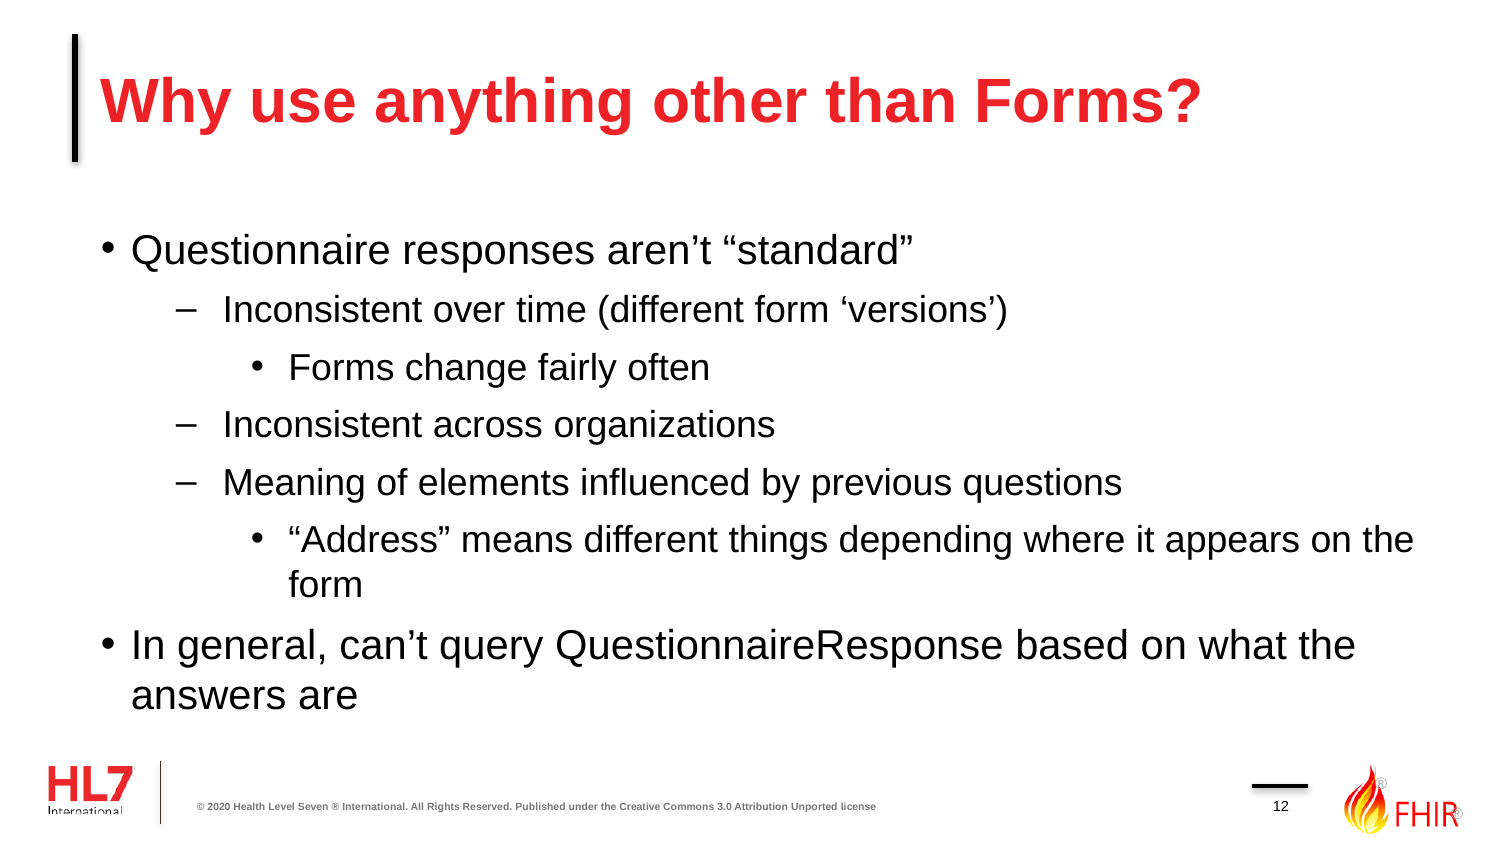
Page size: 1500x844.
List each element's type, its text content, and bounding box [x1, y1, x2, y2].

footer © 2020 Health Level Seven ® International. All Rights Reserved. Published under the Creative Commons 3.0 Attribution Unported license [196, 786, 941, 813]
title Why use anything other than Forms? [100, 33, 1451, 163]
picture [1339, 760, 1463, 837]
list Questionnaire responses aren’t “standard” Inconsistent over time (different form ‘versions’) Forms change fairly often Inconsistent across organizations Meaning of elements influenced by previous questions “Address” means different things depending where it appears on the form In general, can’t query QuestionnaireResponse based on what the answers are [100, 222, 1451, 731]
slide_number 12 [1258, 786, 1304, 814]
